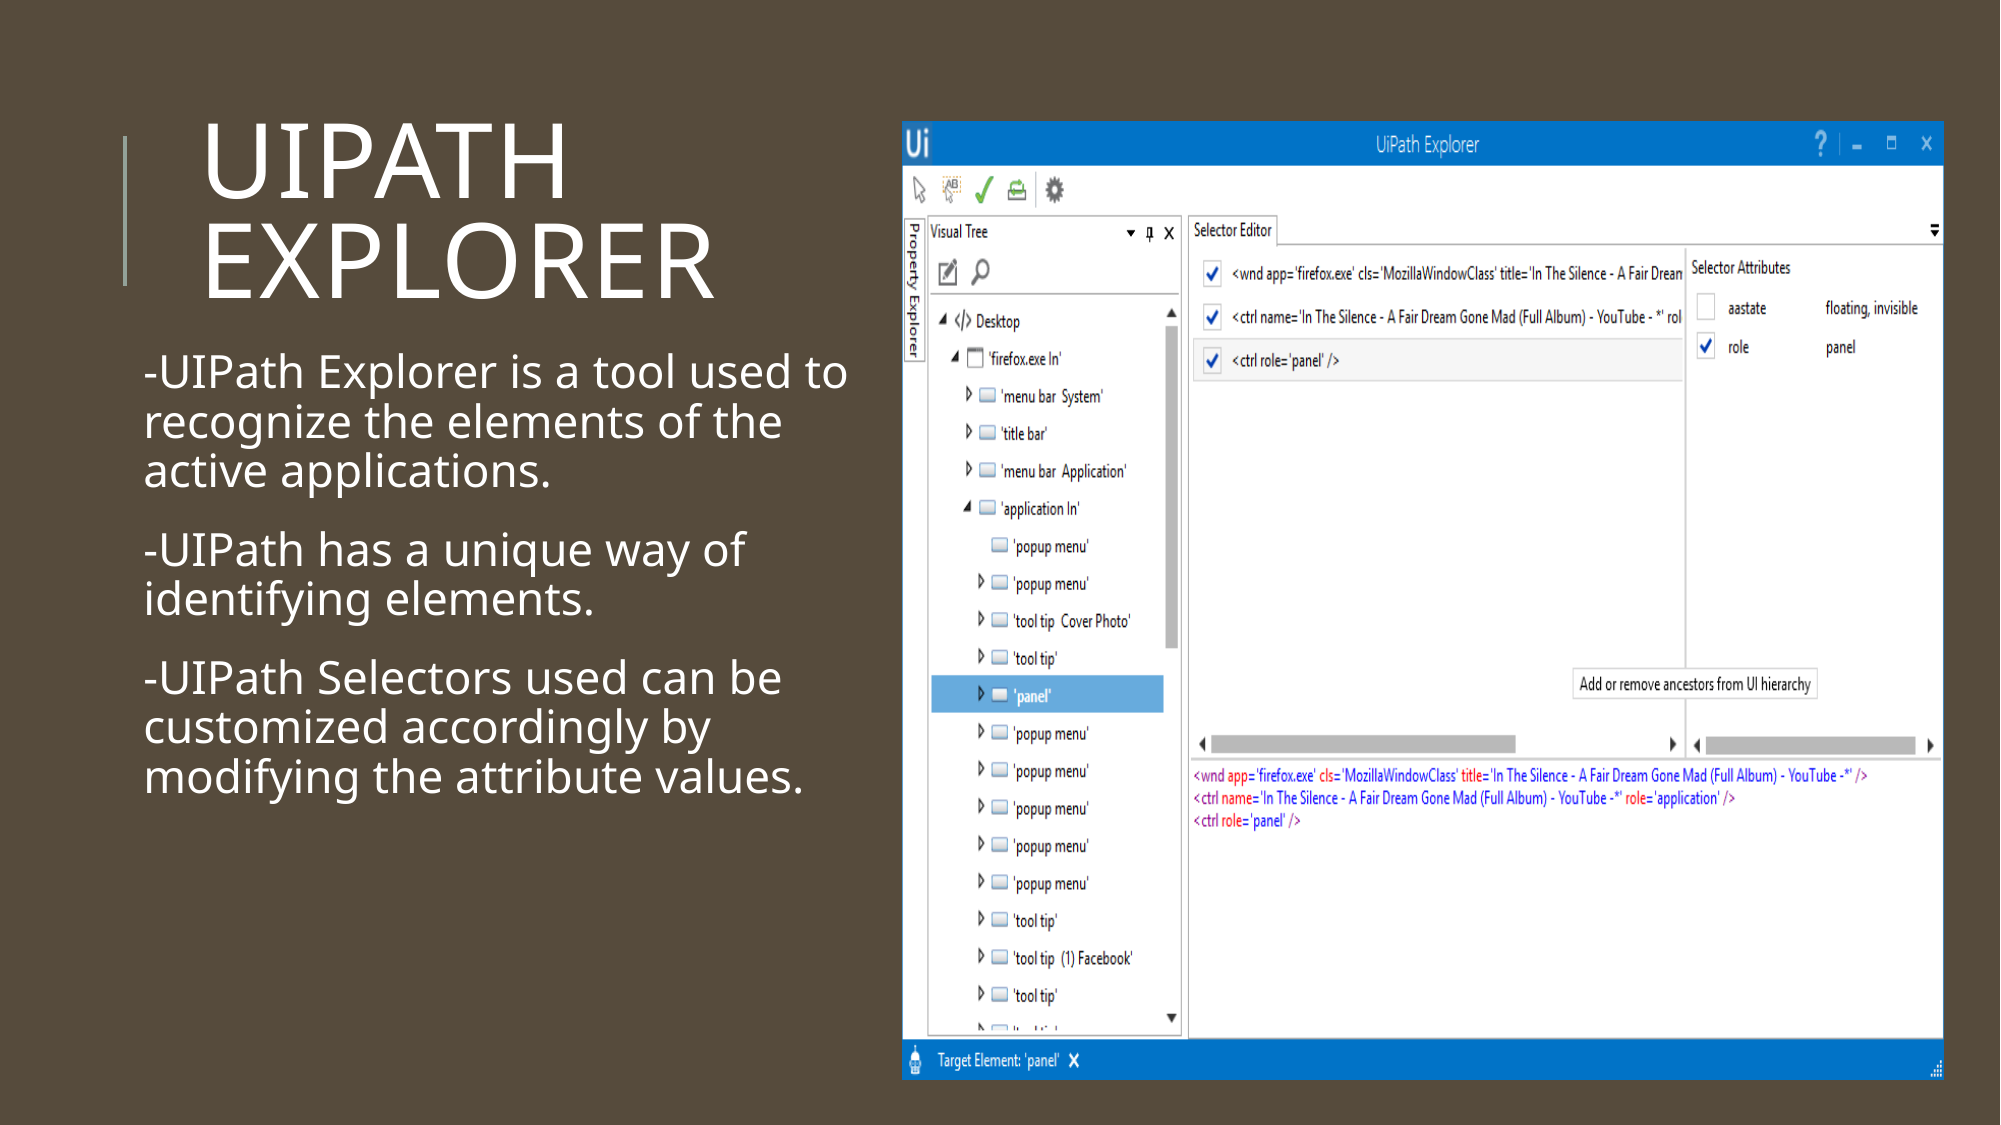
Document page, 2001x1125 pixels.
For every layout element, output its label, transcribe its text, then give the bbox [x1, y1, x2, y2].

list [901, 121, 1944, 1080]
title uiPATH EXPLORER [184, 96, 892, 342]
list -UIPath Explorer is a tool used to recognize the elements of the active applications. -UIPath has a unique way of identifying elements. -UIPath Selectors used can be customized accordingly by modifying the attribute values. [120, 341, 875, 1035]
